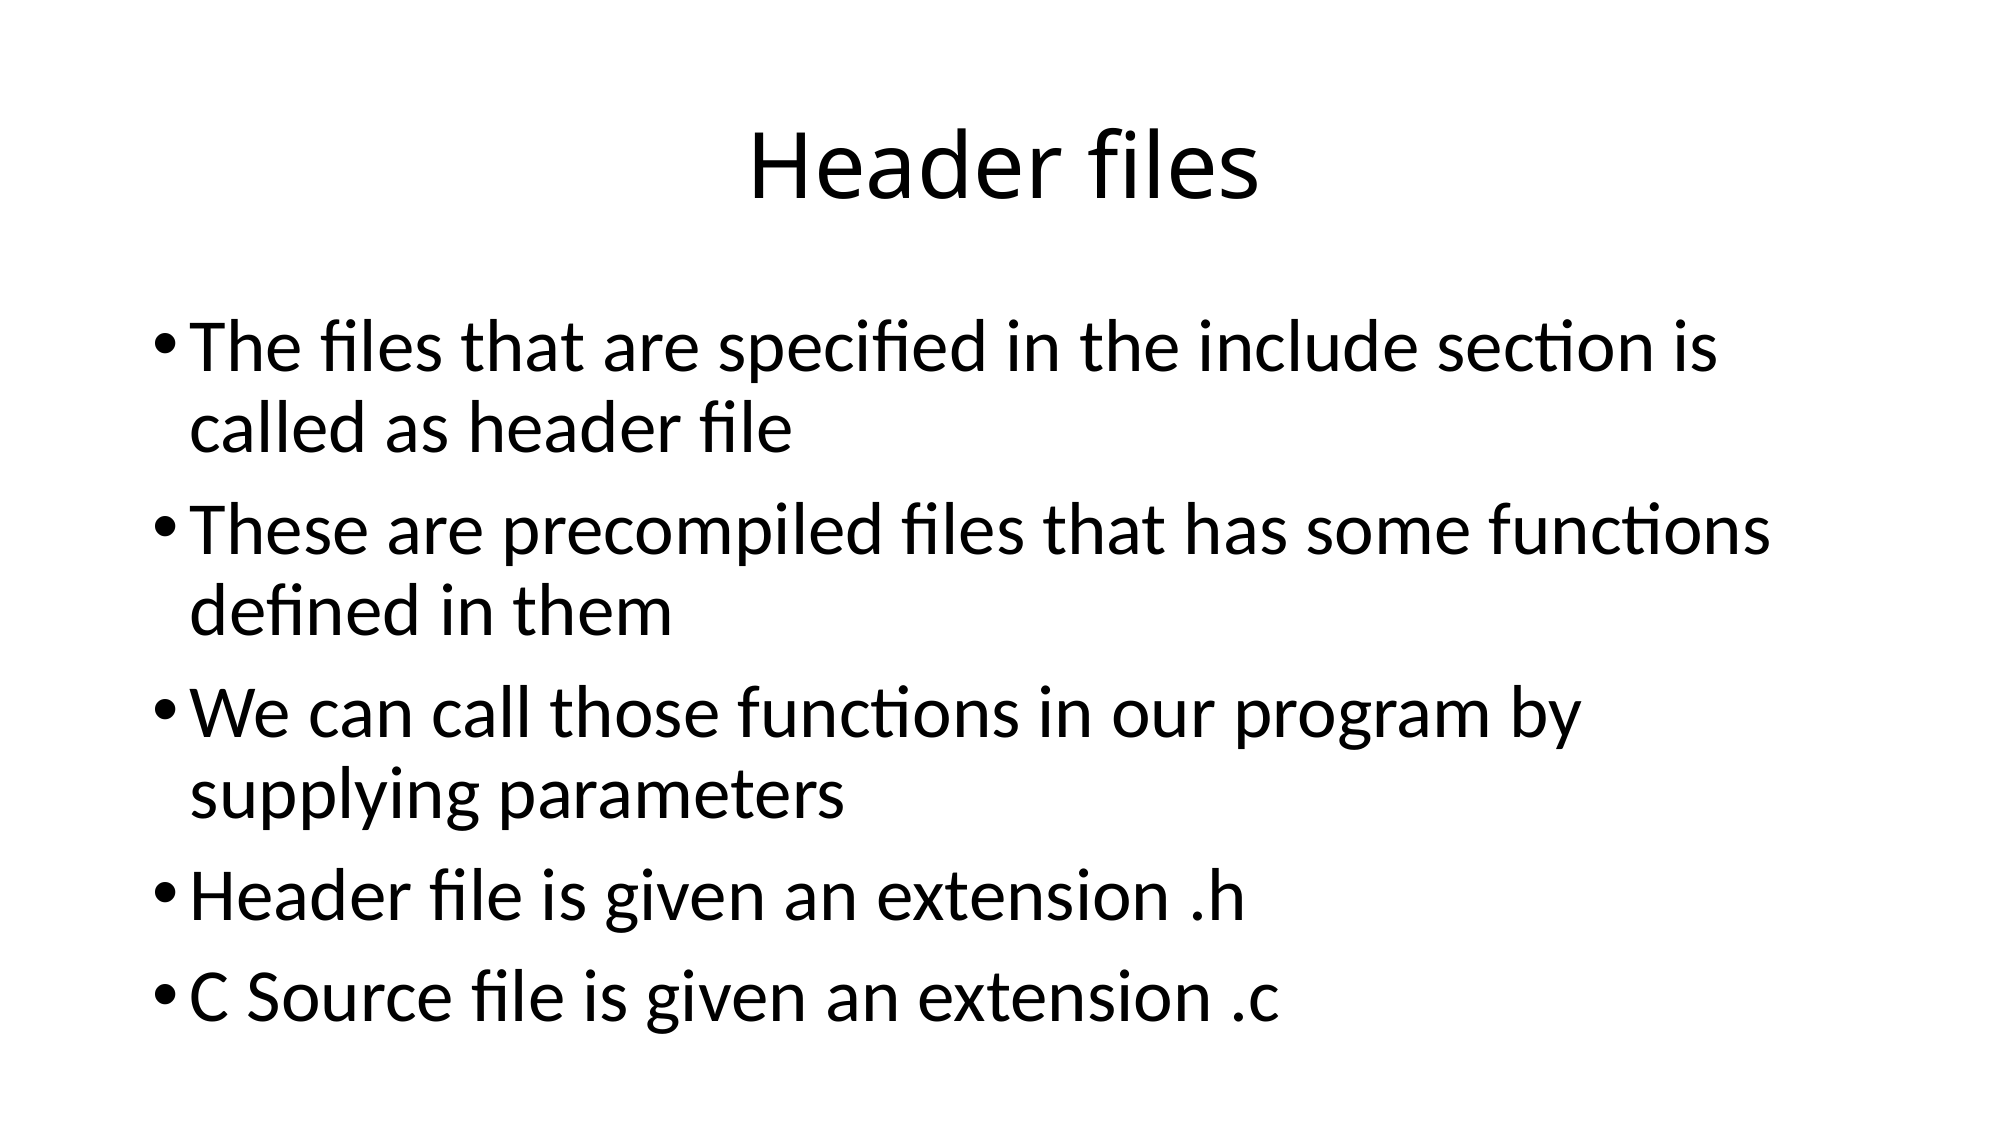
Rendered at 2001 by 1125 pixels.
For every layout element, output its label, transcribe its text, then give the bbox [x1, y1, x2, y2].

list The files that are specified in the include section is called as header file These are precompiled files that has some functions defined in them We can call those functions in our program by supplying parameters Header file is given an extension .h C Source file is given an extension .c [137, 299, 1863, 1125]
title Header files [137, 59, 1863, 278]
